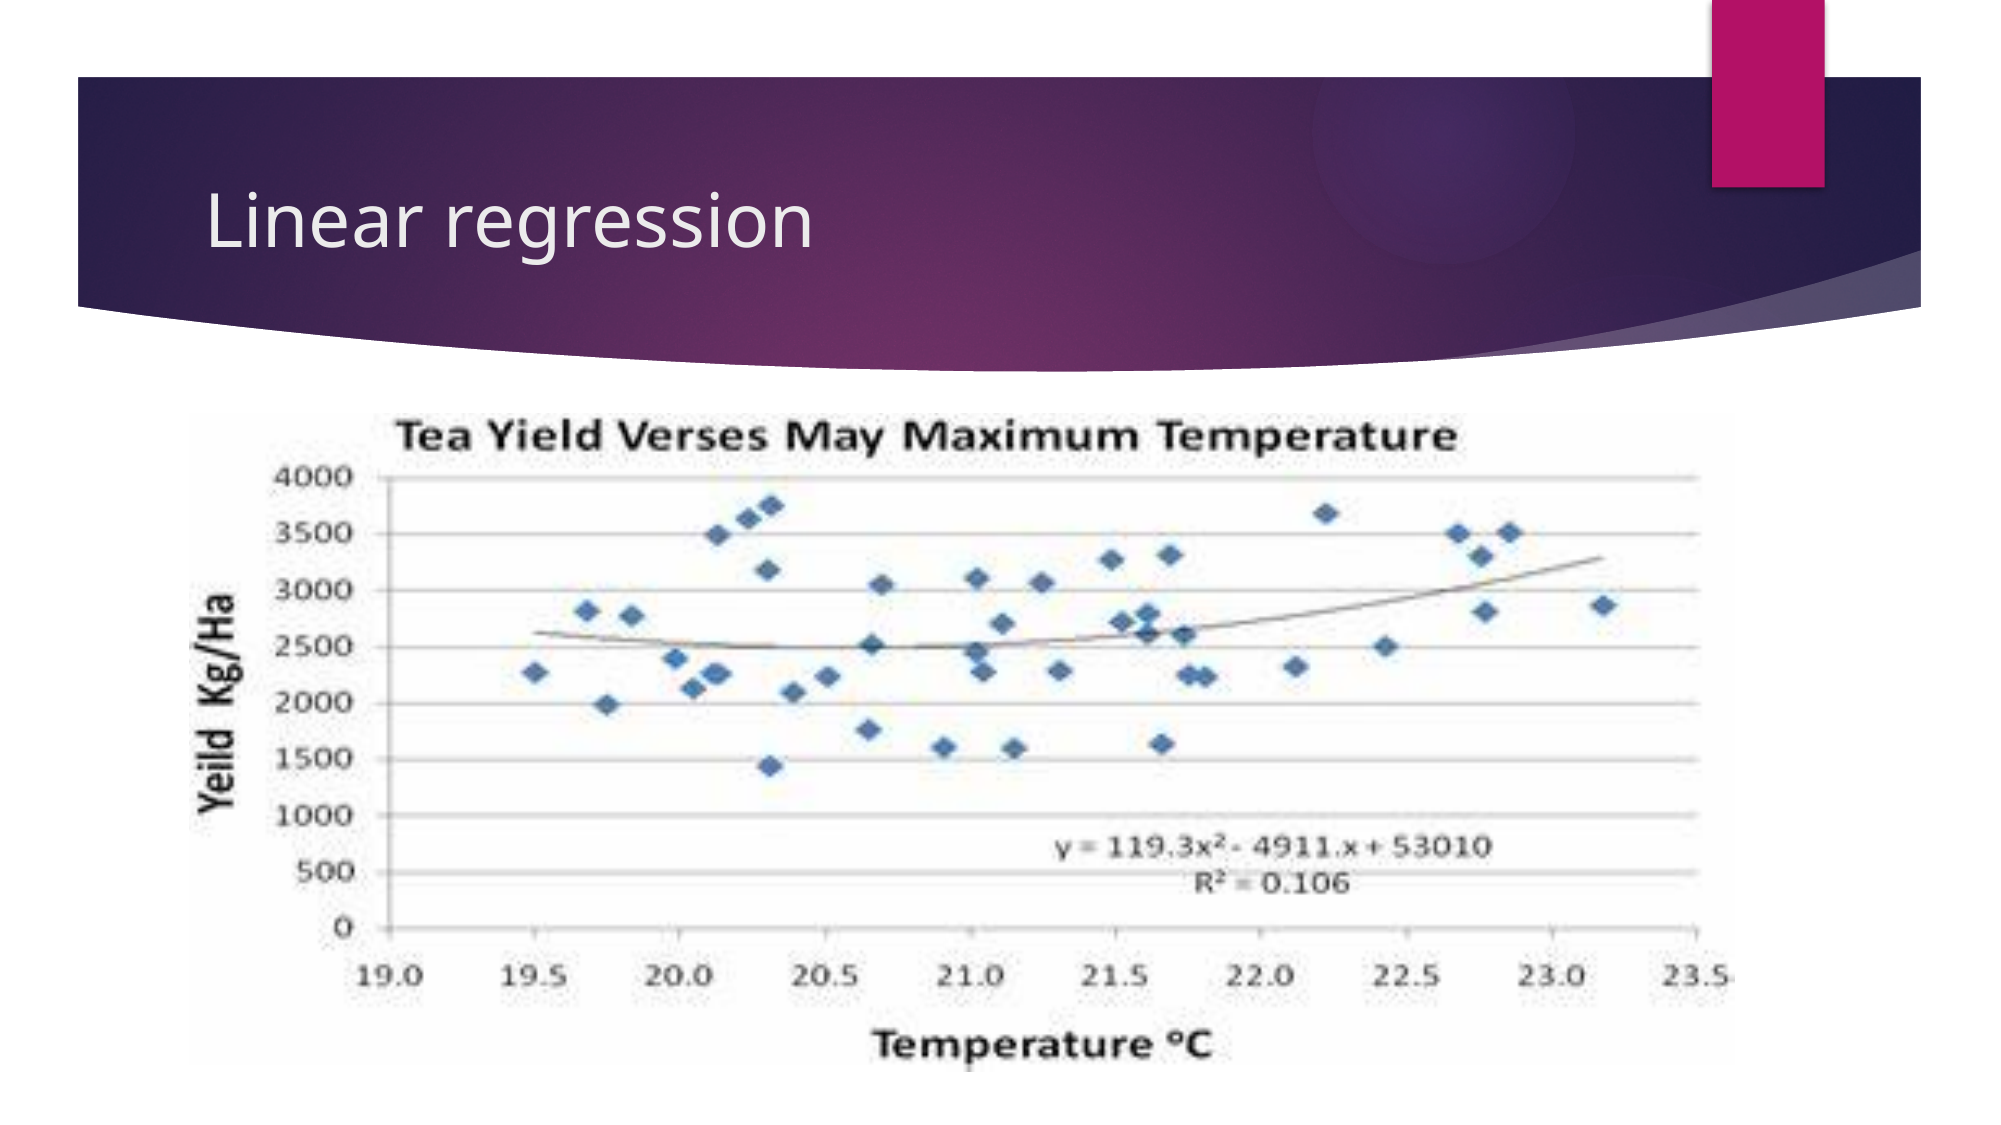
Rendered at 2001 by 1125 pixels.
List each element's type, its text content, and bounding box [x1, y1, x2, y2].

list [189, 413, 1735, 1073]
title Linear regression [189, 159, 1627, 276]
